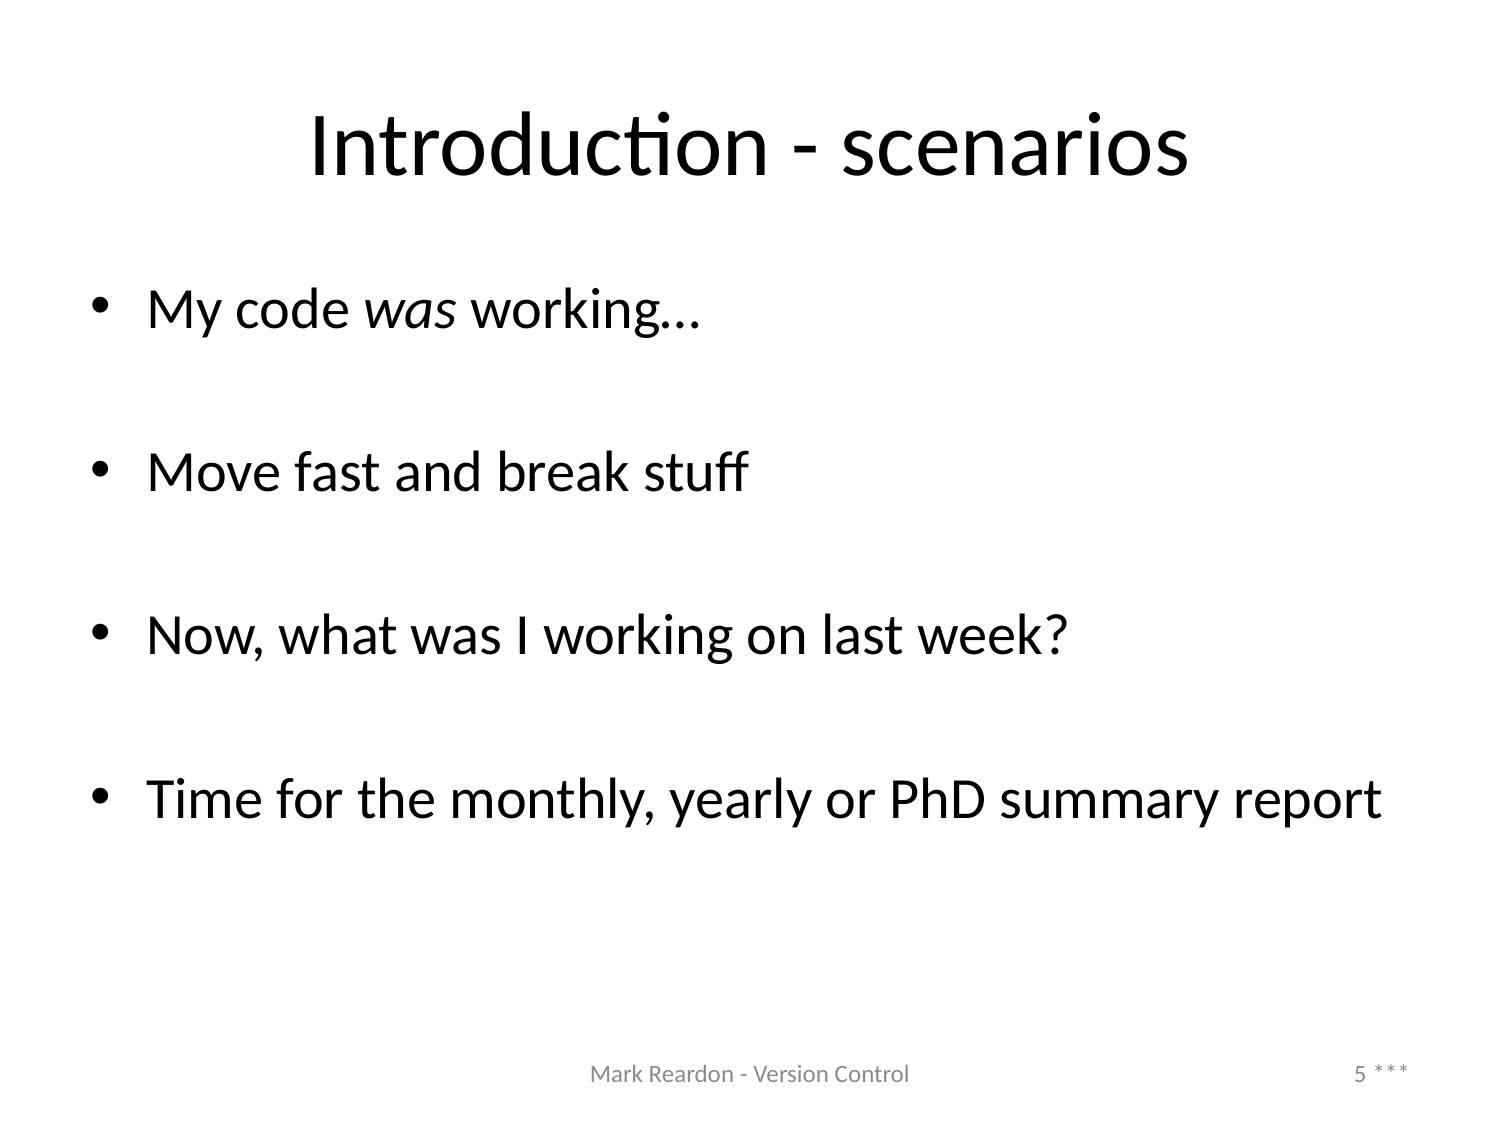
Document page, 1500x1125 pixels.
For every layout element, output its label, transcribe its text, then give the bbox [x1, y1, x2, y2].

title Introduction - scenarios [75, 45, 1425, 233]
footer Mark Reardon - Version Control [512, 1042, 988, 1103]
list My code was working… Move fast and break stuff Now, what was I working on last week? Time for the monthly, yearly or PhD summary report [75, 262, 1425, 1005]
slide_number 5 *** [1074, 1042, 1425, 1103]
